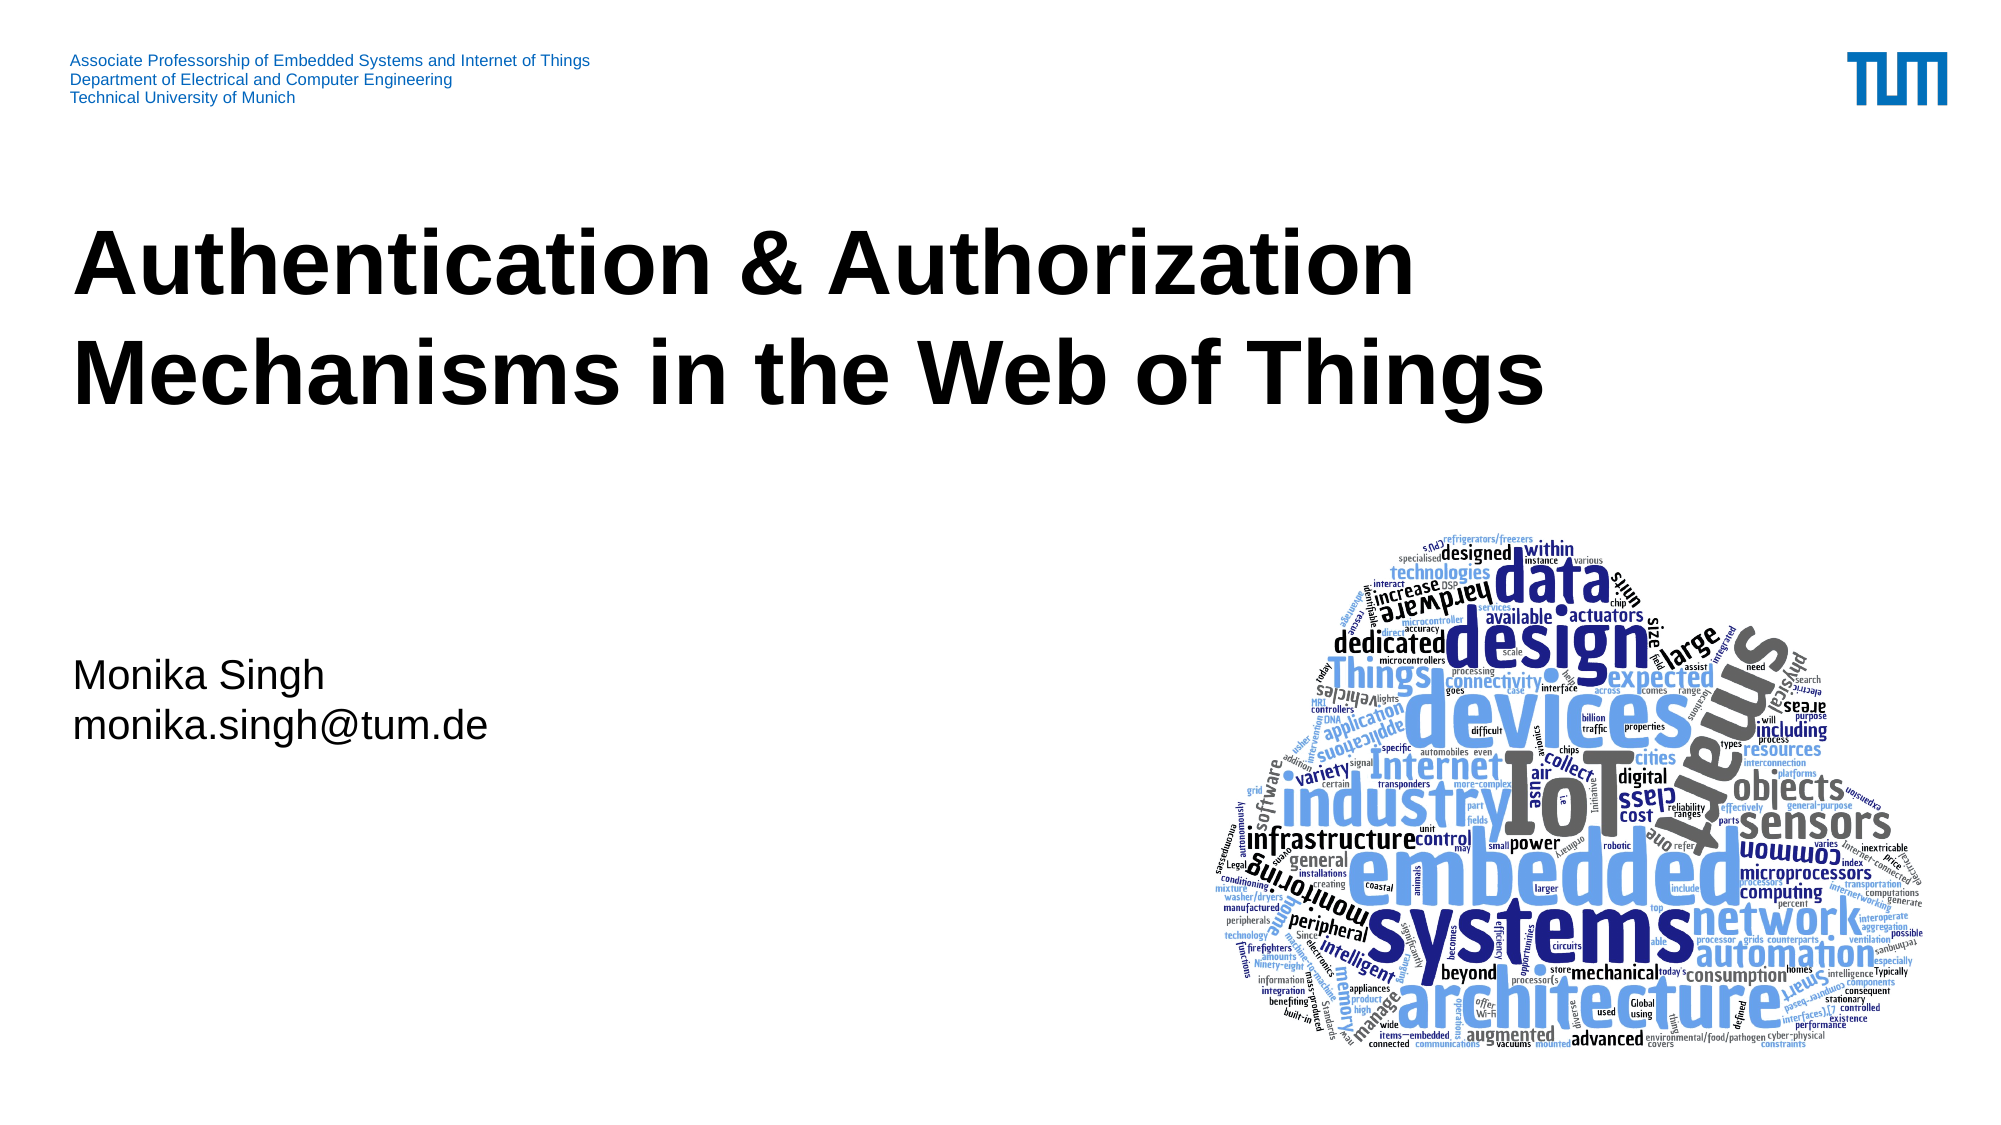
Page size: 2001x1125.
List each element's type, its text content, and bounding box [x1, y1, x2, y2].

picture [1801, 0, 2000, 158]
title Authentication & Authorization Mechanisms in the Web of Things Monika Singh monika.singh@tum.de [72, 202, 1920, 1057]
picture [1036, 429, 2000, 1125]
